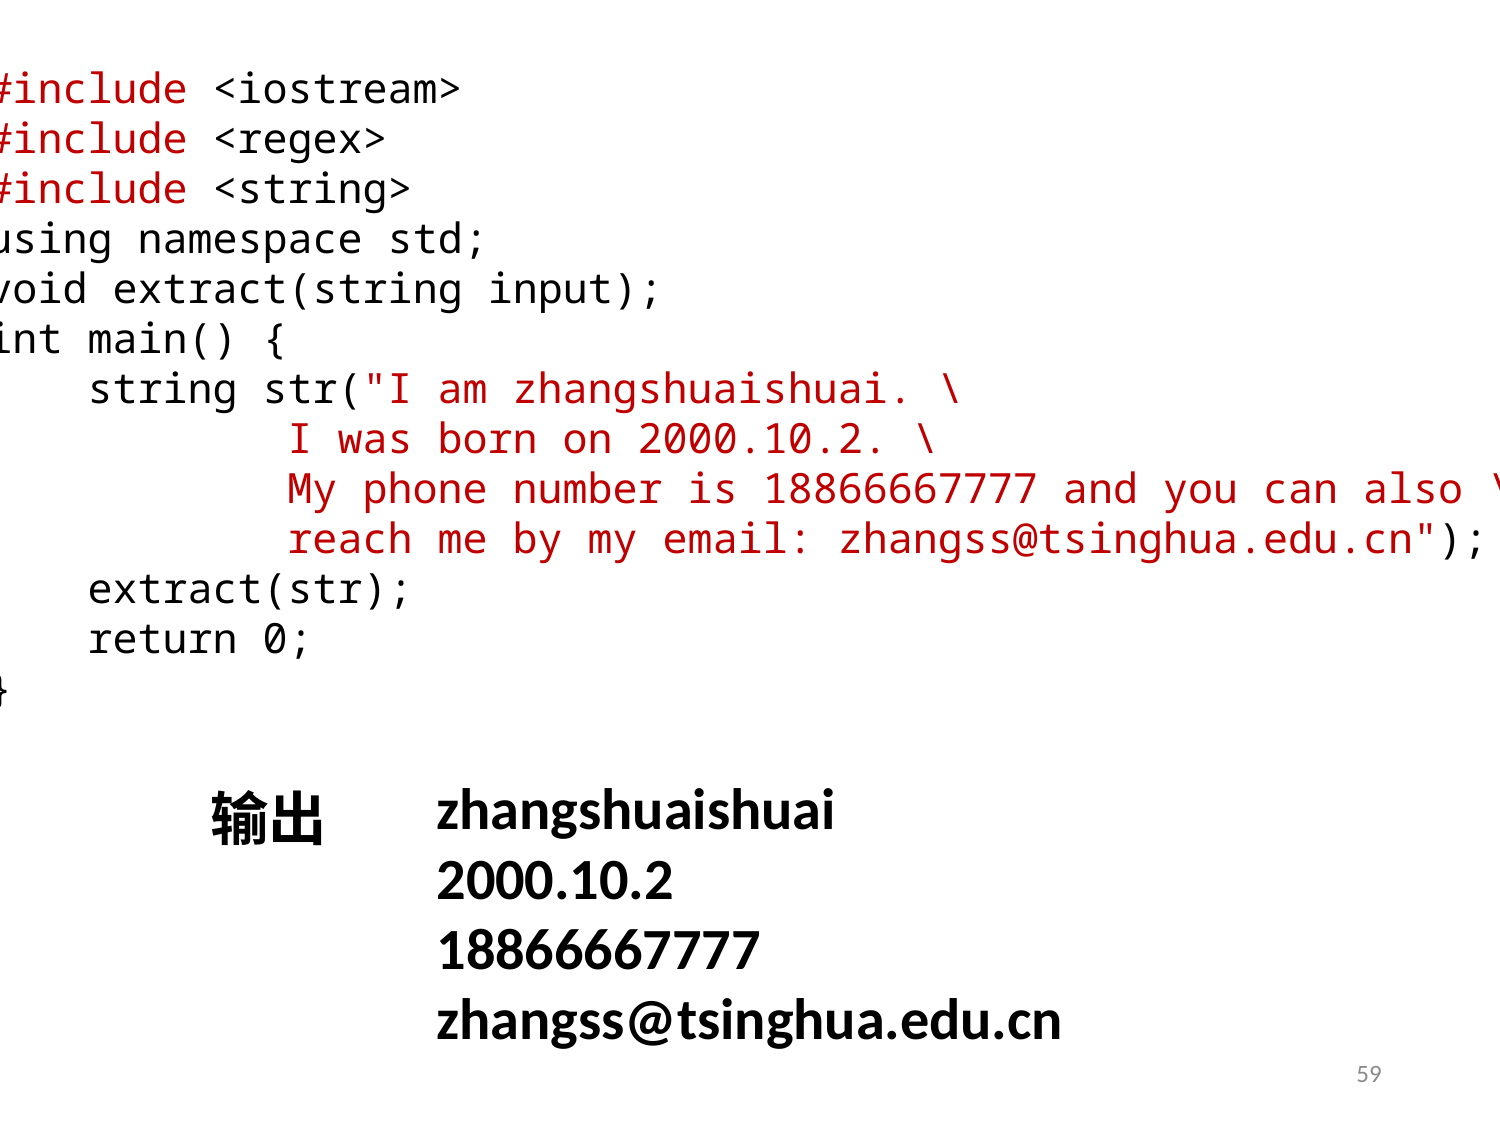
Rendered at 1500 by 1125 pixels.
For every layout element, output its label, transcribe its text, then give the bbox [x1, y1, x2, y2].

text_box zhangshuaishuai 2000.10.2 18866667777 zhangss@tsinghua.edu.cn [421, 764, 1079, 1059]
text_box #include <iostream> #include <regex> #include <string> using namespace std; void extract(string input); int main() { string str("I am zhangshuaishuai. \ I was born on 2000.10.2. \ My phone number is 18866667777 and you can also \ reach me by my email: zhangss@tsinghua.edu.cn"); extract(str); return 0; } [0, 54, 1500, 720]
text_box 输出 [195, 775, 342, 860]
slide_number 59 [1059, 1042, 1397, 1103]
